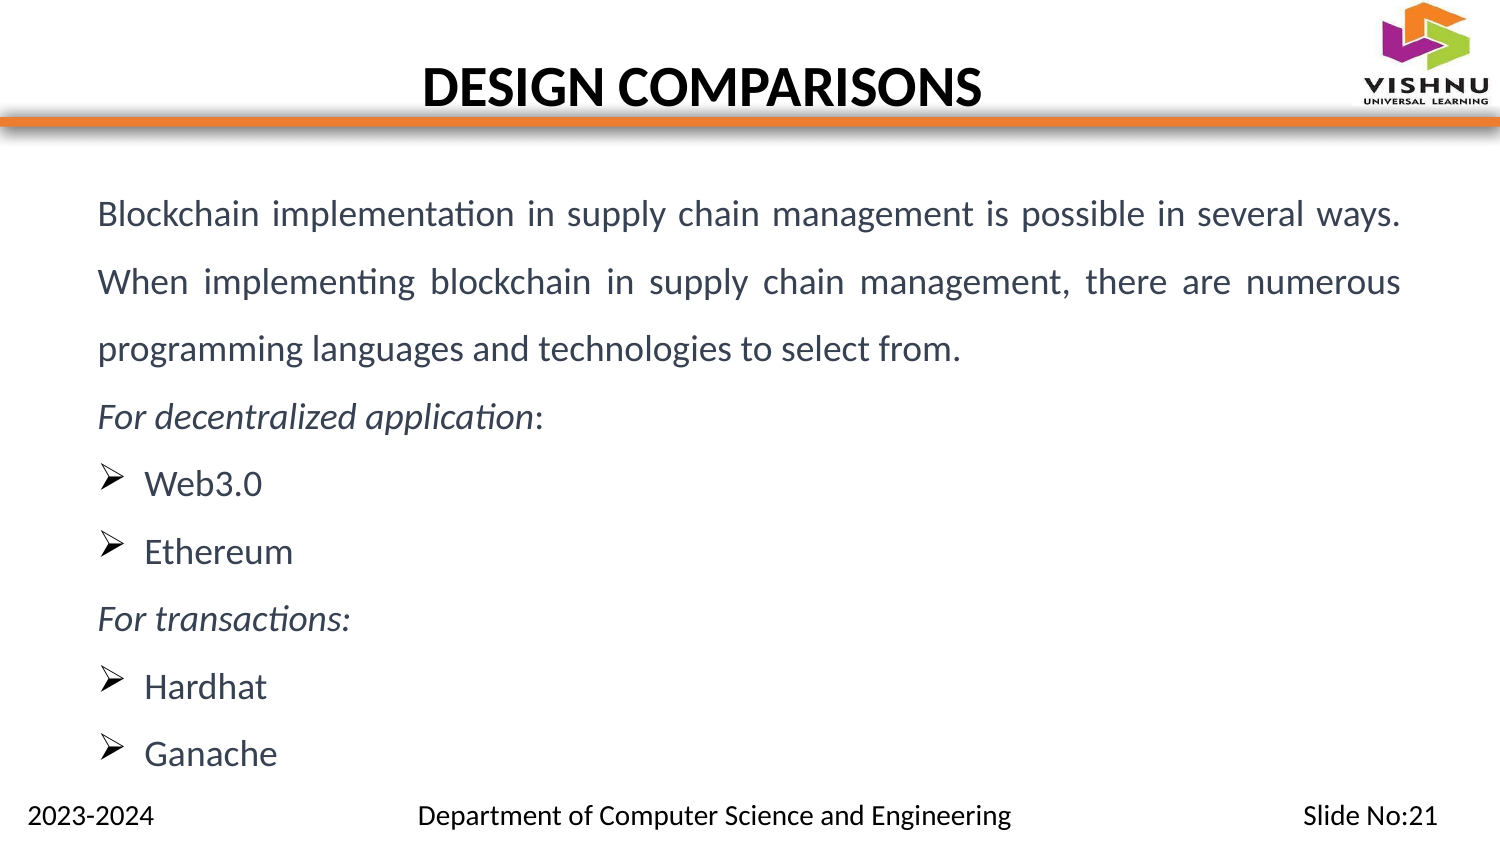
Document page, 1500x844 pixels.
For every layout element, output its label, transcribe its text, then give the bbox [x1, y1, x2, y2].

subtitle Blockchain implementation in supply chain management is possible in several ways. When implementing blockchain in supply chain management, there are numerous programming languages and technologies to select from. For decentralized application: Web3.0 Ethereum For transactions: Hardhat Ganache [86, 161, 1414, 757]
picture [1352, 0, 1500, 107]
text_box [0, 117, 1500, 127]
title DESIGN COMPARISONS [53, 0, 1353, 125]
text_box 2023-2024 [16, 790, 224, 838]
text_box Department of Computer Science and Engineering Slide No:21 [0, 790, 1500, 844]
